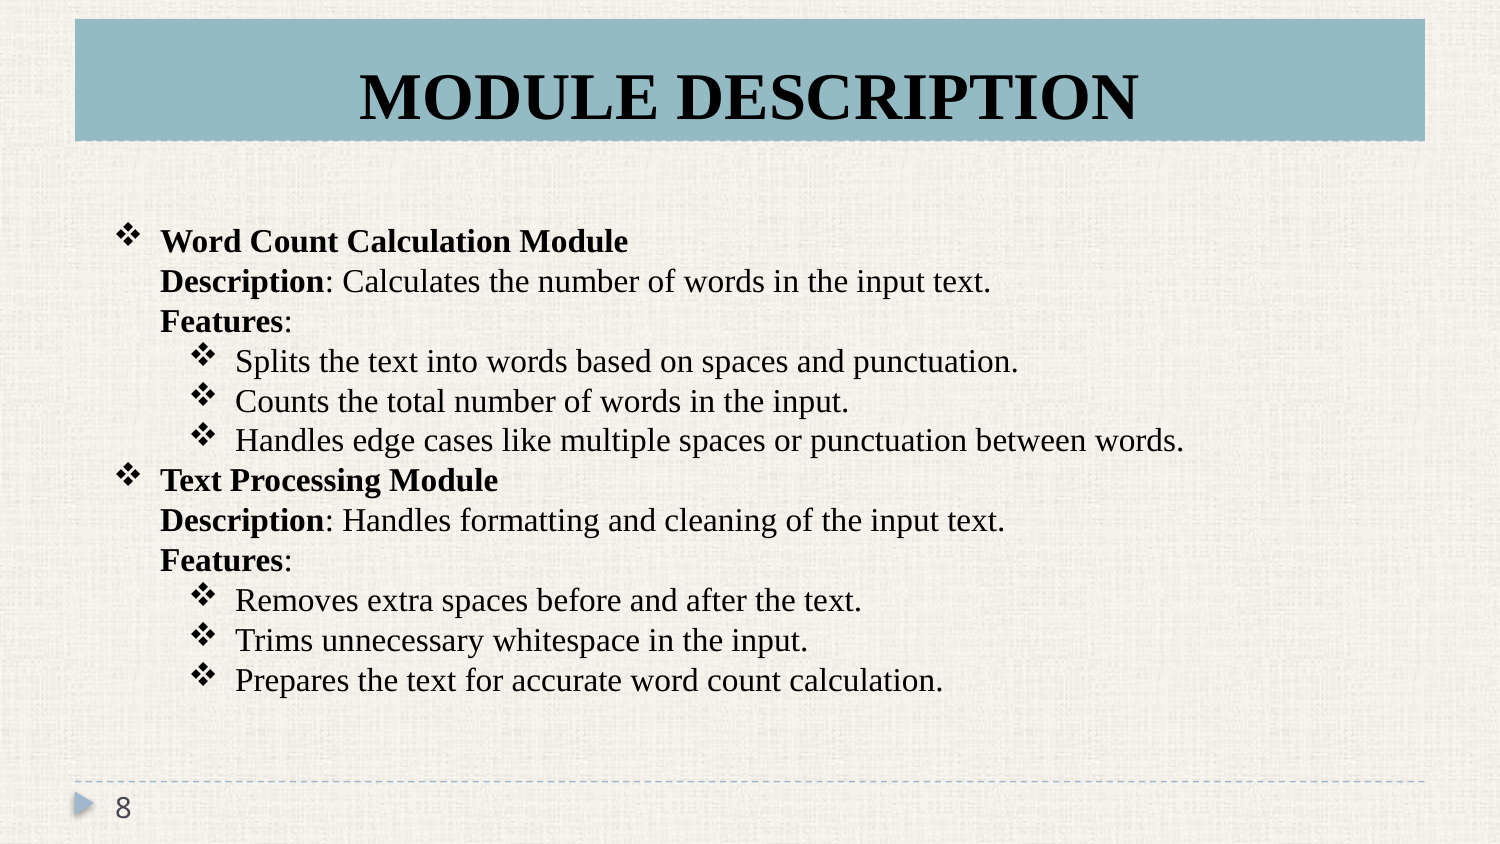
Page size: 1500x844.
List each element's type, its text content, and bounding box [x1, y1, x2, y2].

slide_number 8 [100, 782, 426, 827]
text_box Word Count Calculation Module Description: Calculates the number of words in the input text. Features: Splits the text into words based on spaces and punctuation. Counts the total number of words in the input. Handles edge cases like multiple spaces or punctuation between words. Text Processing Module Description: Handles formatting and cleaning of the input text. Features: Removes extra spaces before and after the text. Trims unnecessary whitespace in the input. Prepares the text for accurate word count calculation. [98, 211, 1487, 746]
title MODULE DESCRIPTION [75, 18, 1425, 141]
